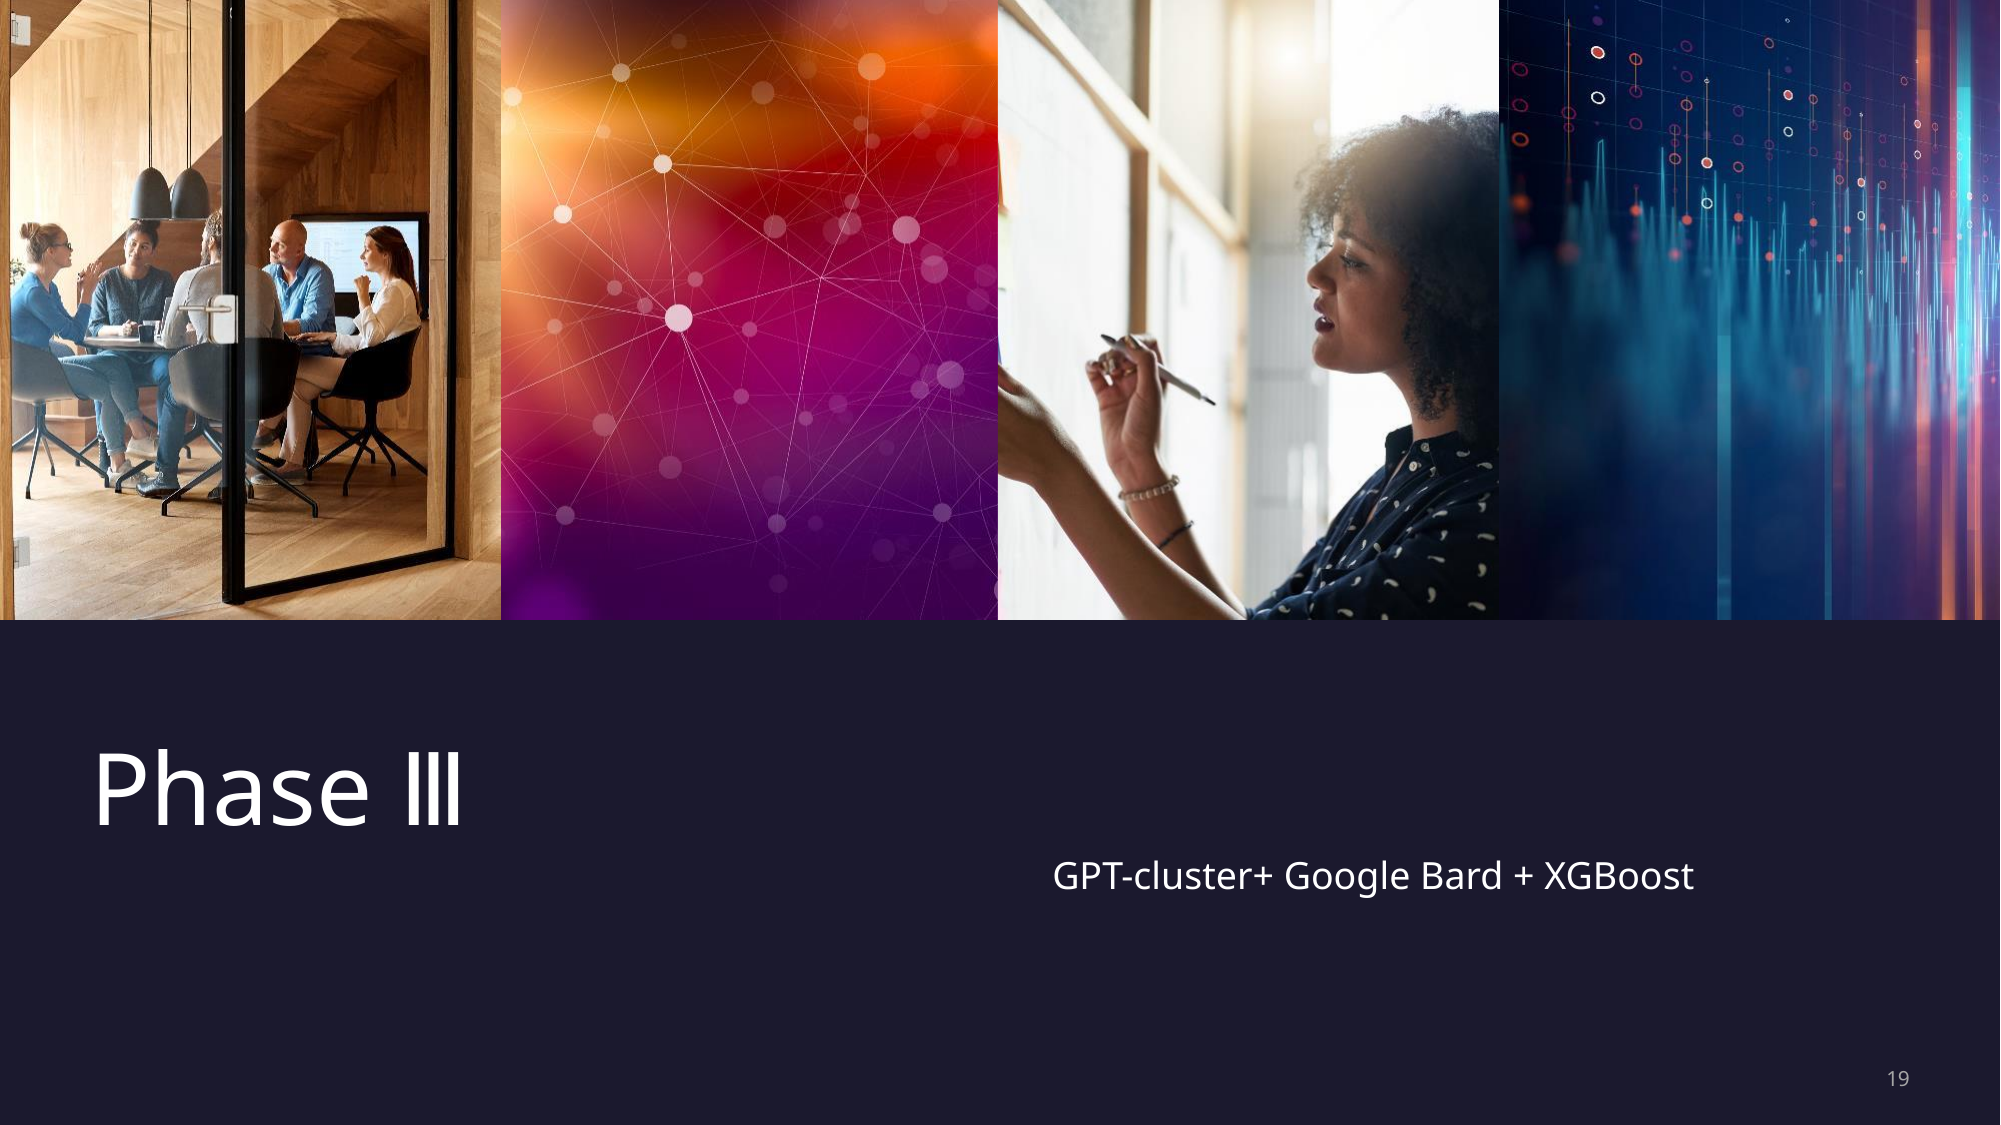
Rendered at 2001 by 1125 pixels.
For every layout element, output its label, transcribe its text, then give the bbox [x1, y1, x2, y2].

title Phase Ⅲ [90, 739, 829, 996]
list GPT-cluster+ Google Bard + XGBoost [863, 739, 1884, 997]
picture [0, 0, 2000, 620]
slide_number ‹#› [1632, 1067, 1910, 1093]
